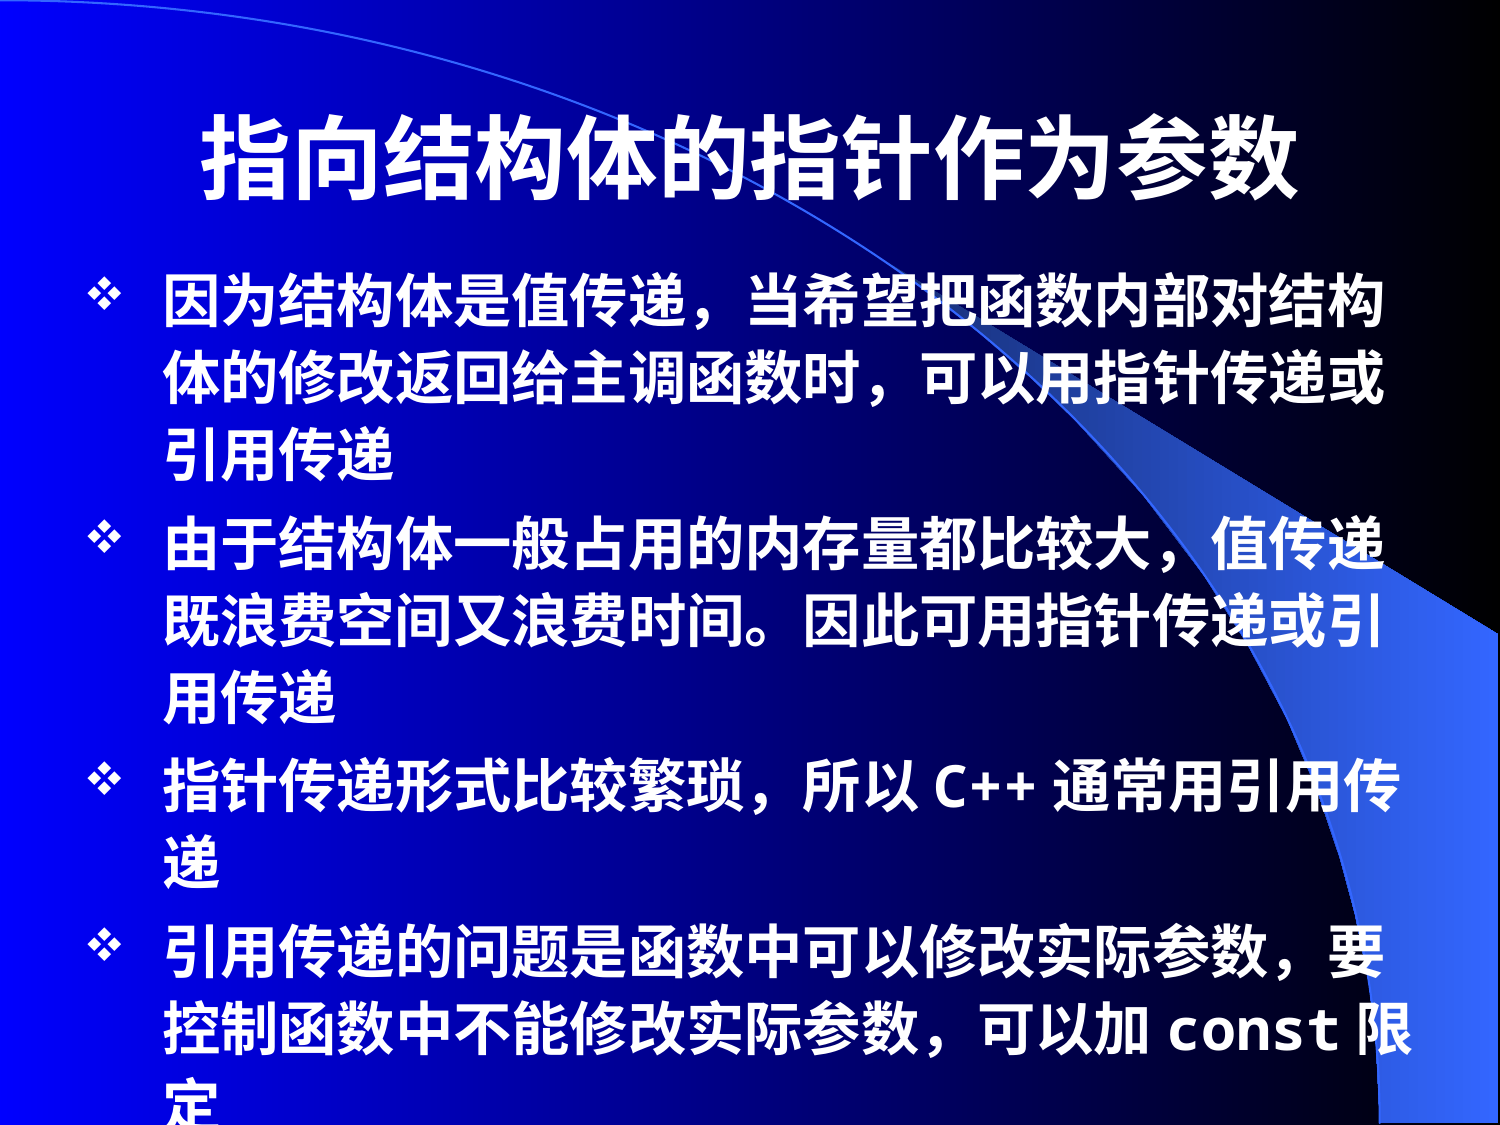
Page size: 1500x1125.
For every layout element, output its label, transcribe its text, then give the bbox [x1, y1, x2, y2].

list 因为结构体是值传递，当希望把函数内部对结构体的修改返回给主调函数时，可以用指针传递或引用传递 由于结构体一般占用的内存量都比较大，值传递既浪费空间又浪费时间。因此可用指针传递或引用传递 指针传递形式比较繁琐，所以C++通常用引用传递 引用传递的问题是函数中可以修改实际参数，要控制函数中不能修改实际参数，可以加const限定 [68, 249, 1444, 1049]
title 指向结构体的指针作为参数 [112, 62, 1388, 249]
